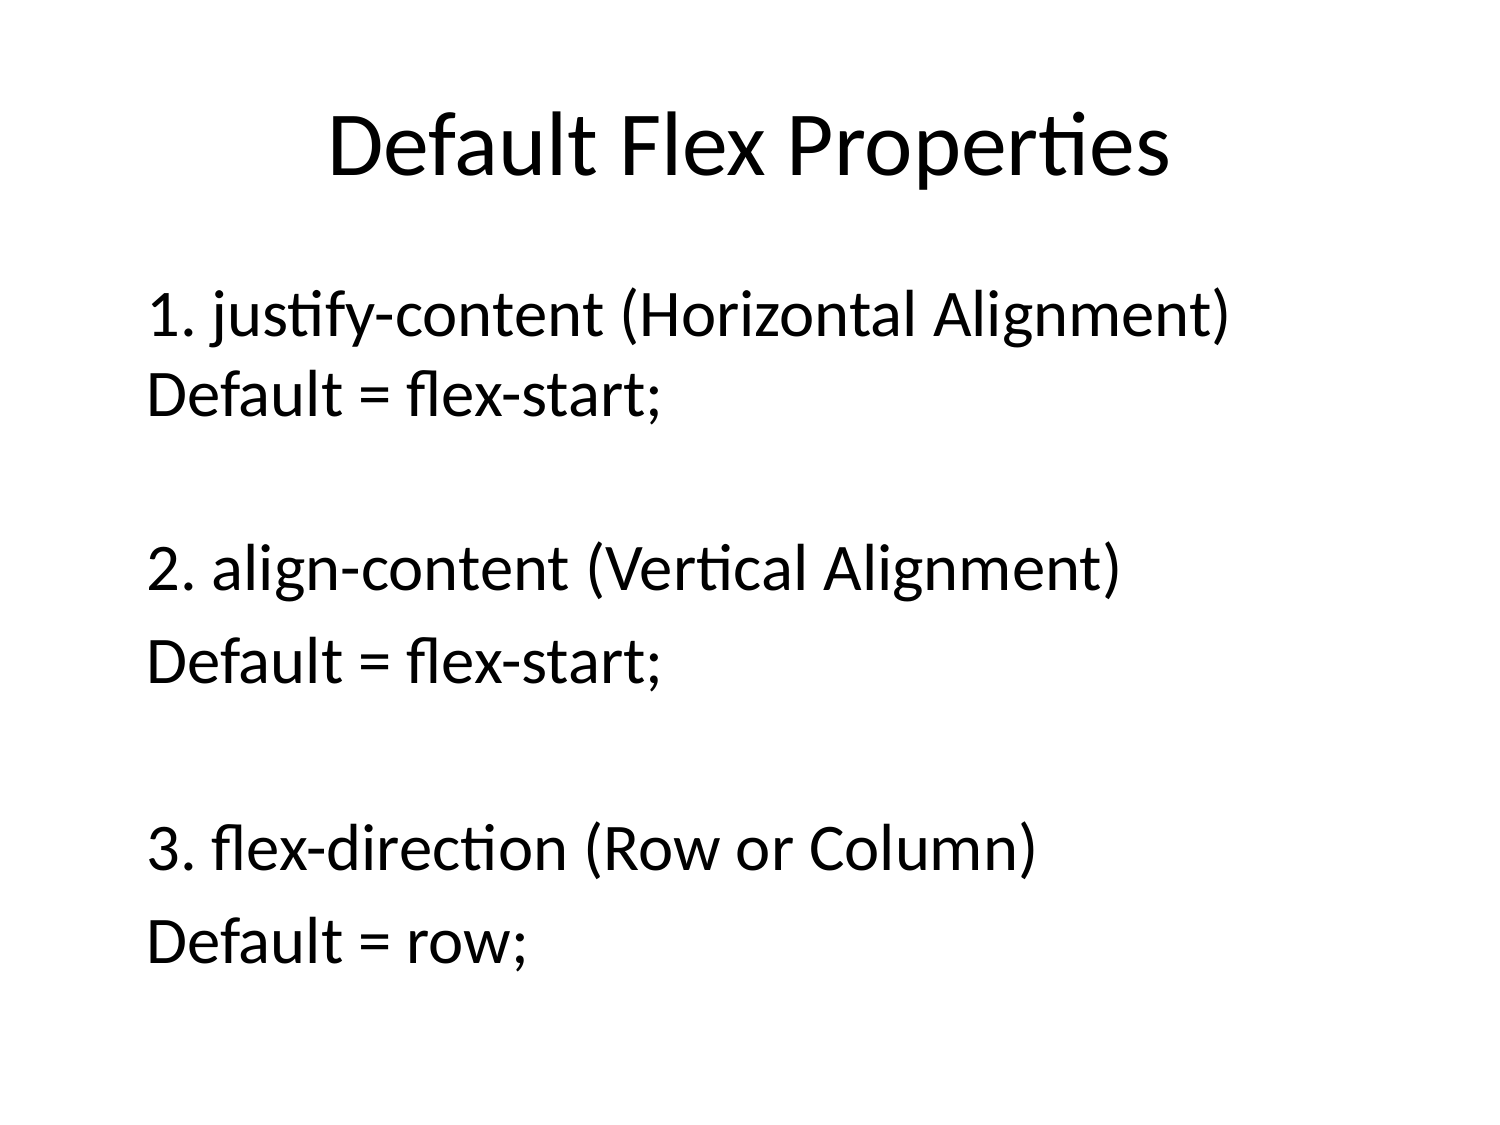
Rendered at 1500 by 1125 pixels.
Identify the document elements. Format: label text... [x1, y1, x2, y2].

list 1. justify-content (Horizontal Alignment) Default = flex-start; 2. align-content (Vertical Alignment) Default = flex-start; 3. flex-direction (Row or Column) Default = row; [75, 262, 1425, 1005]
title Default Flex Properties [75, 45, 1425, 233]
